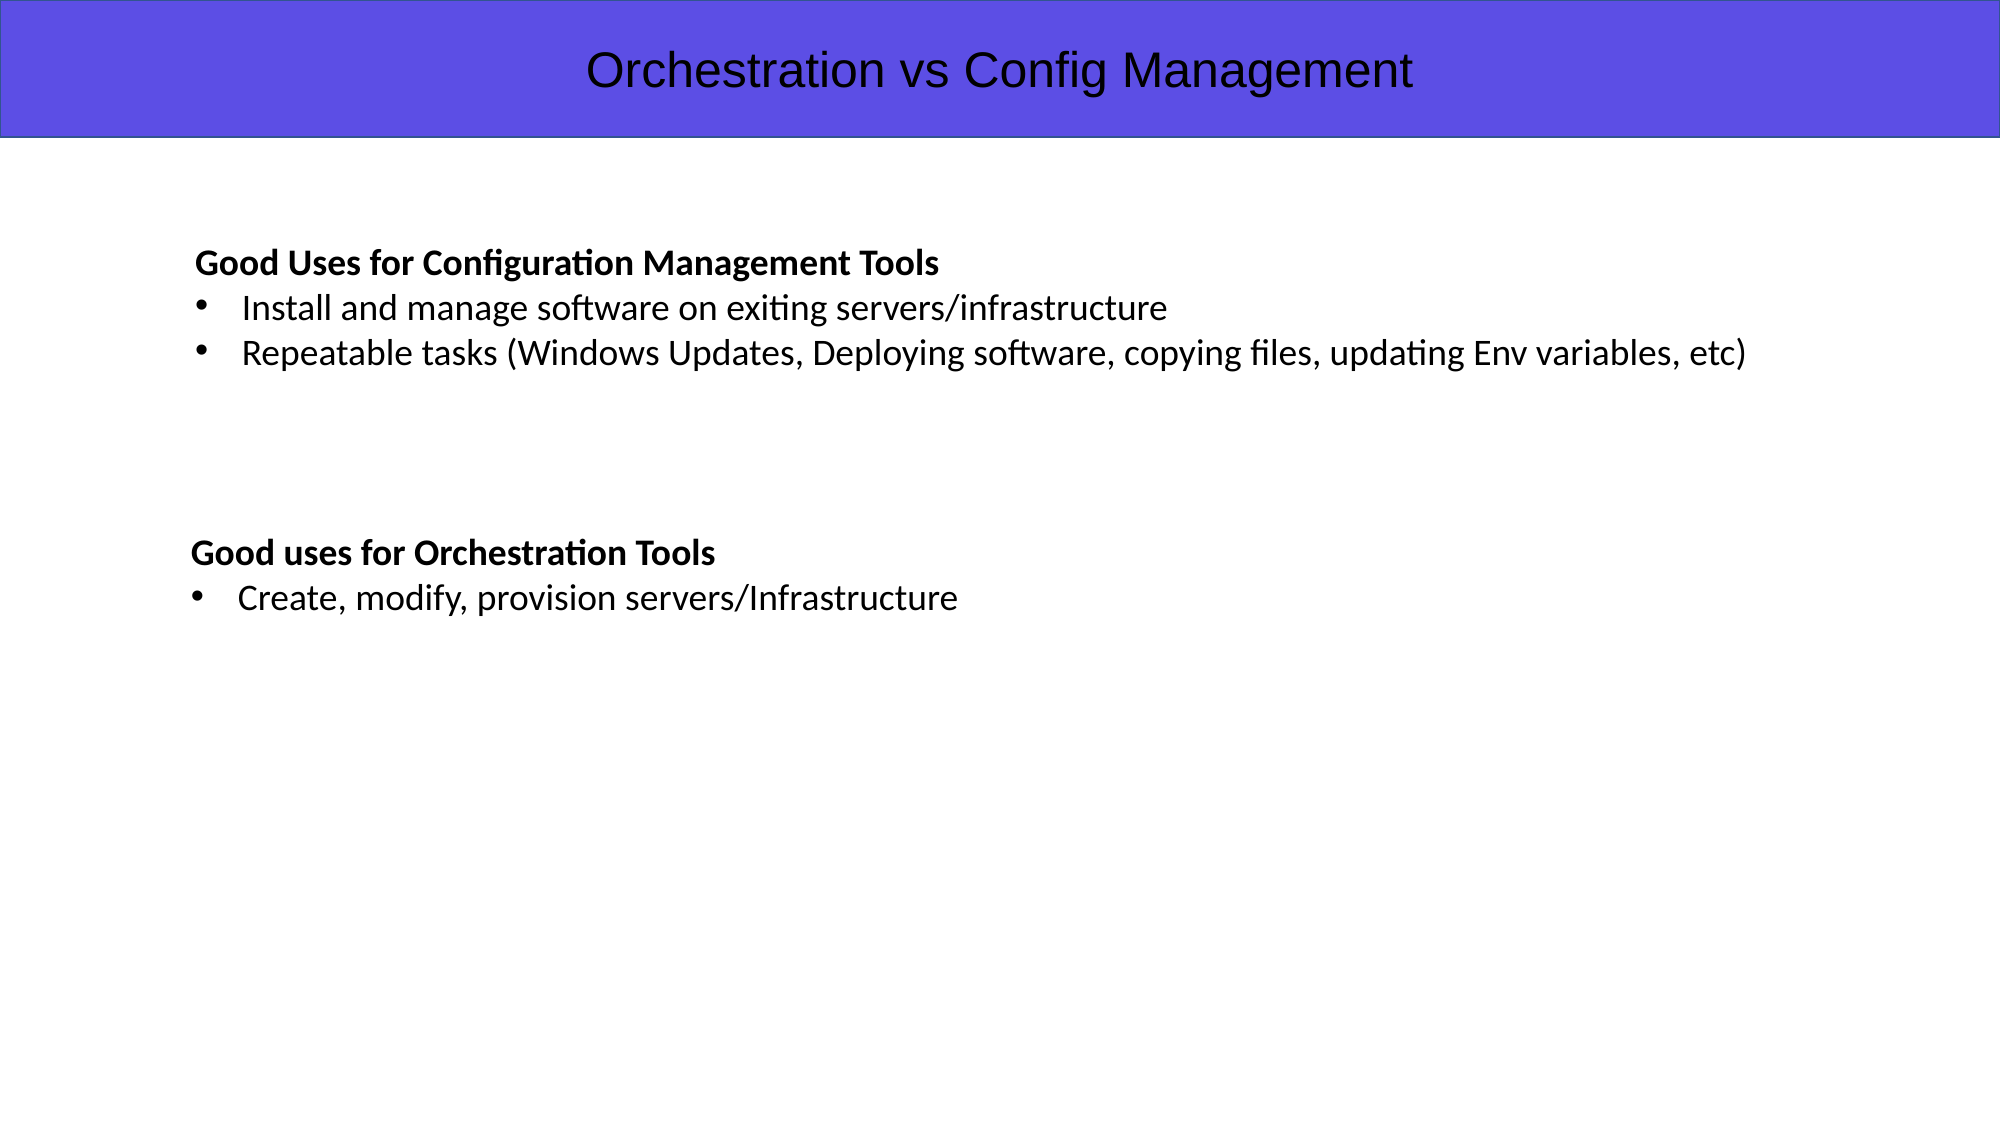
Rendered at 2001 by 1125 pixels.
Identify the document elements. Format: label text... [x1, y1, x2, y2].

text_box Good Uses for Configuration Management Tools Install and manage software on exiting servers/infrastructure Repeatable tasks (Windows Updates, Deploying software, copying files, updating Env variables, etc) [180, 230, 1764, 380]
text_box Orchestration vs Config Management [51, 30, 1949, 106]
text_box [0, 0, 2000, 138]
text_box Good uses for Orchestration Tools Create, modify, provision servers/Infrastructure [176, 520, 974, 626]
